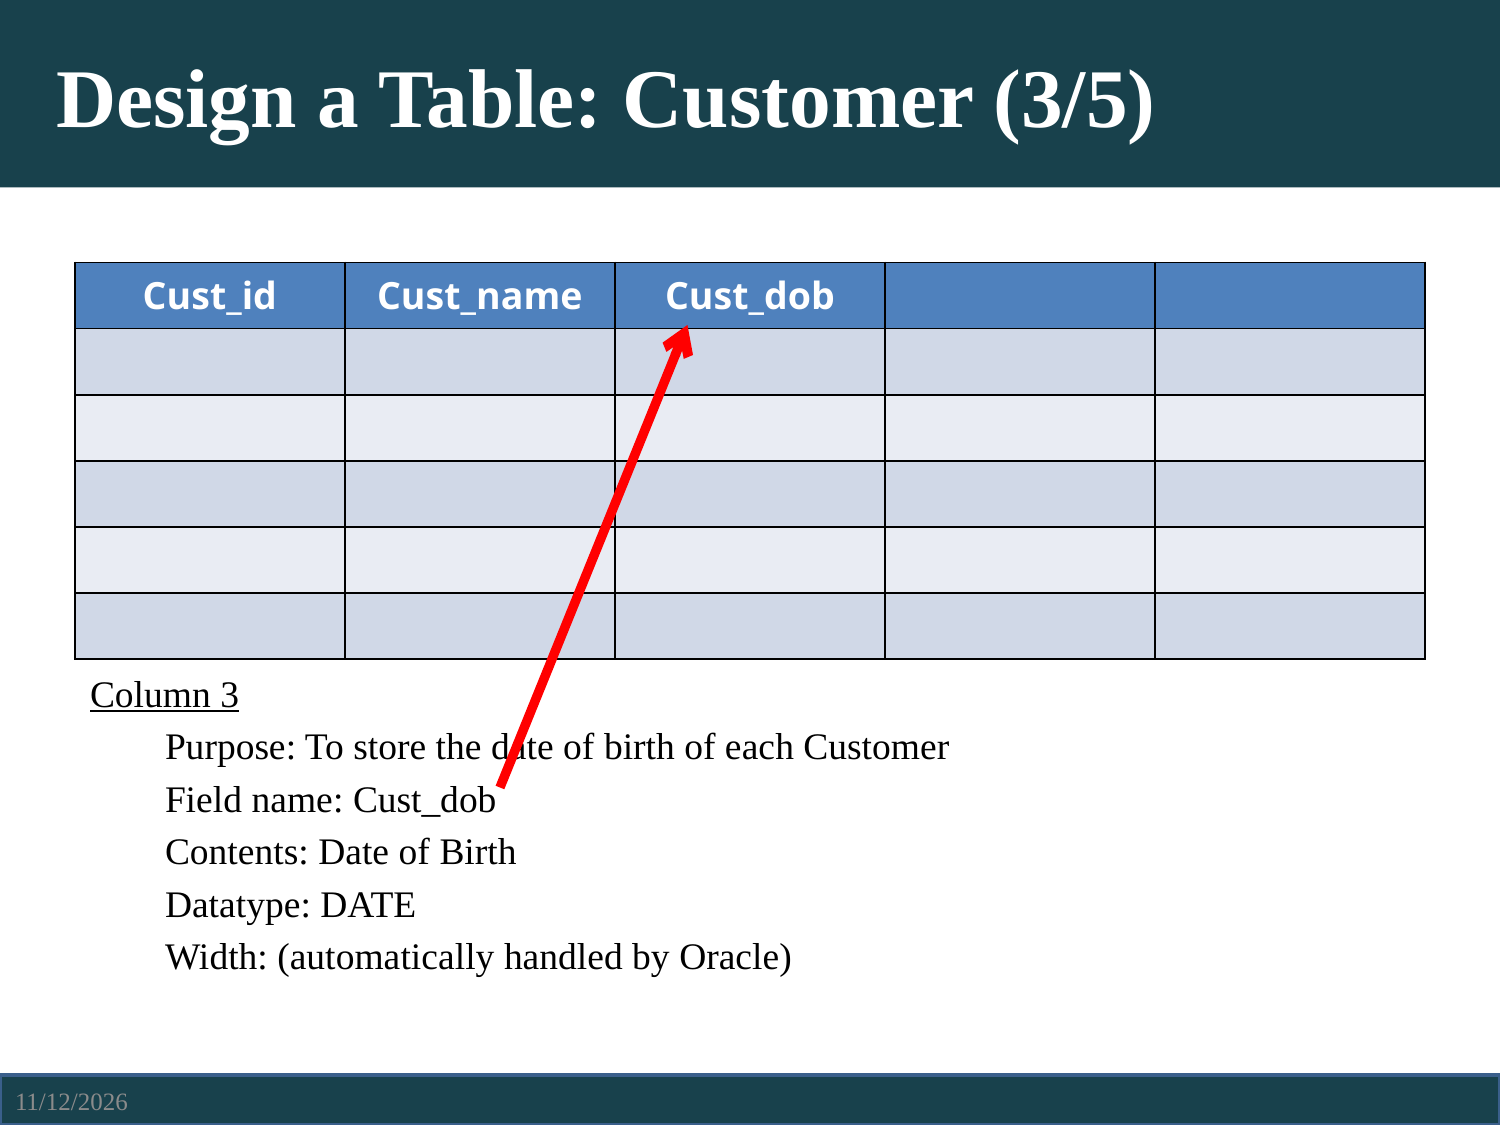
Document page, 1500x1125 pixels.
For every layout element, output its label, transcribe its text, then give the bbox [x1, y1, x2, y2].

table_cell [346, 528, 494, 592]
table_cell [1156, 329, 1424, 394]
table_cell [76, 462, 344, 526]
table_cell [346, 594, 494, 658]
table_cell [1156, 396, 1424, 460]
table_header Cust_id [76, 263, 344, 328]
table_header [1156, 263, 1424, 328]
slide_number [0, 1074, 350, 1125]
table_cell [1156, 462, 1424, 526]
table_cell [1156, 594, 1424, 658]
table_cell [886, 329, 1154, 394]
table_cell [886, 594, 1154, 658]
text_box Column 3 Purpose: To store the date of birth of each Customer Field name: Cust_dob Contents: Date of Birth Datatype: DATE Width: (automatically handled by Oracle) [74, 662, 1425, 1005]
table_cell [346, 329, 494, 394]
table_cell [76, 329, 344, 394]
table_cell [886, 528, 1154, 592]
table_header [886, 263, 1154, 328]
table_cell [691, 396, 884, 460]
table_cell [691, 462, 884, 526]
table_cell [76, 396, 344, 460]
table_cell [690, 329, 884, 394]
title Design a Table: Customer (3/5) [0, 0, 1500, 188]
table_cell [346, 462, 494, 526]
table_header Cust_name [346, 263, 614, 328]
table_cell [76, 594, 344, 658]
table_cell [691, 594, 884, 658]
table_header Cust_dob [616, 263, 884, 328]
table_cell [886, 396, 1154, 460]
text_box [499, 324, 688, 788]
table_cell [691, 528, 884, 592]
table_cell [346, 396, 494, 460]
table_cell [76, 528, 344, 592]
table_cell [1156, 528, 1424, 592]
table_cell [886, 462, 1154, 526]
